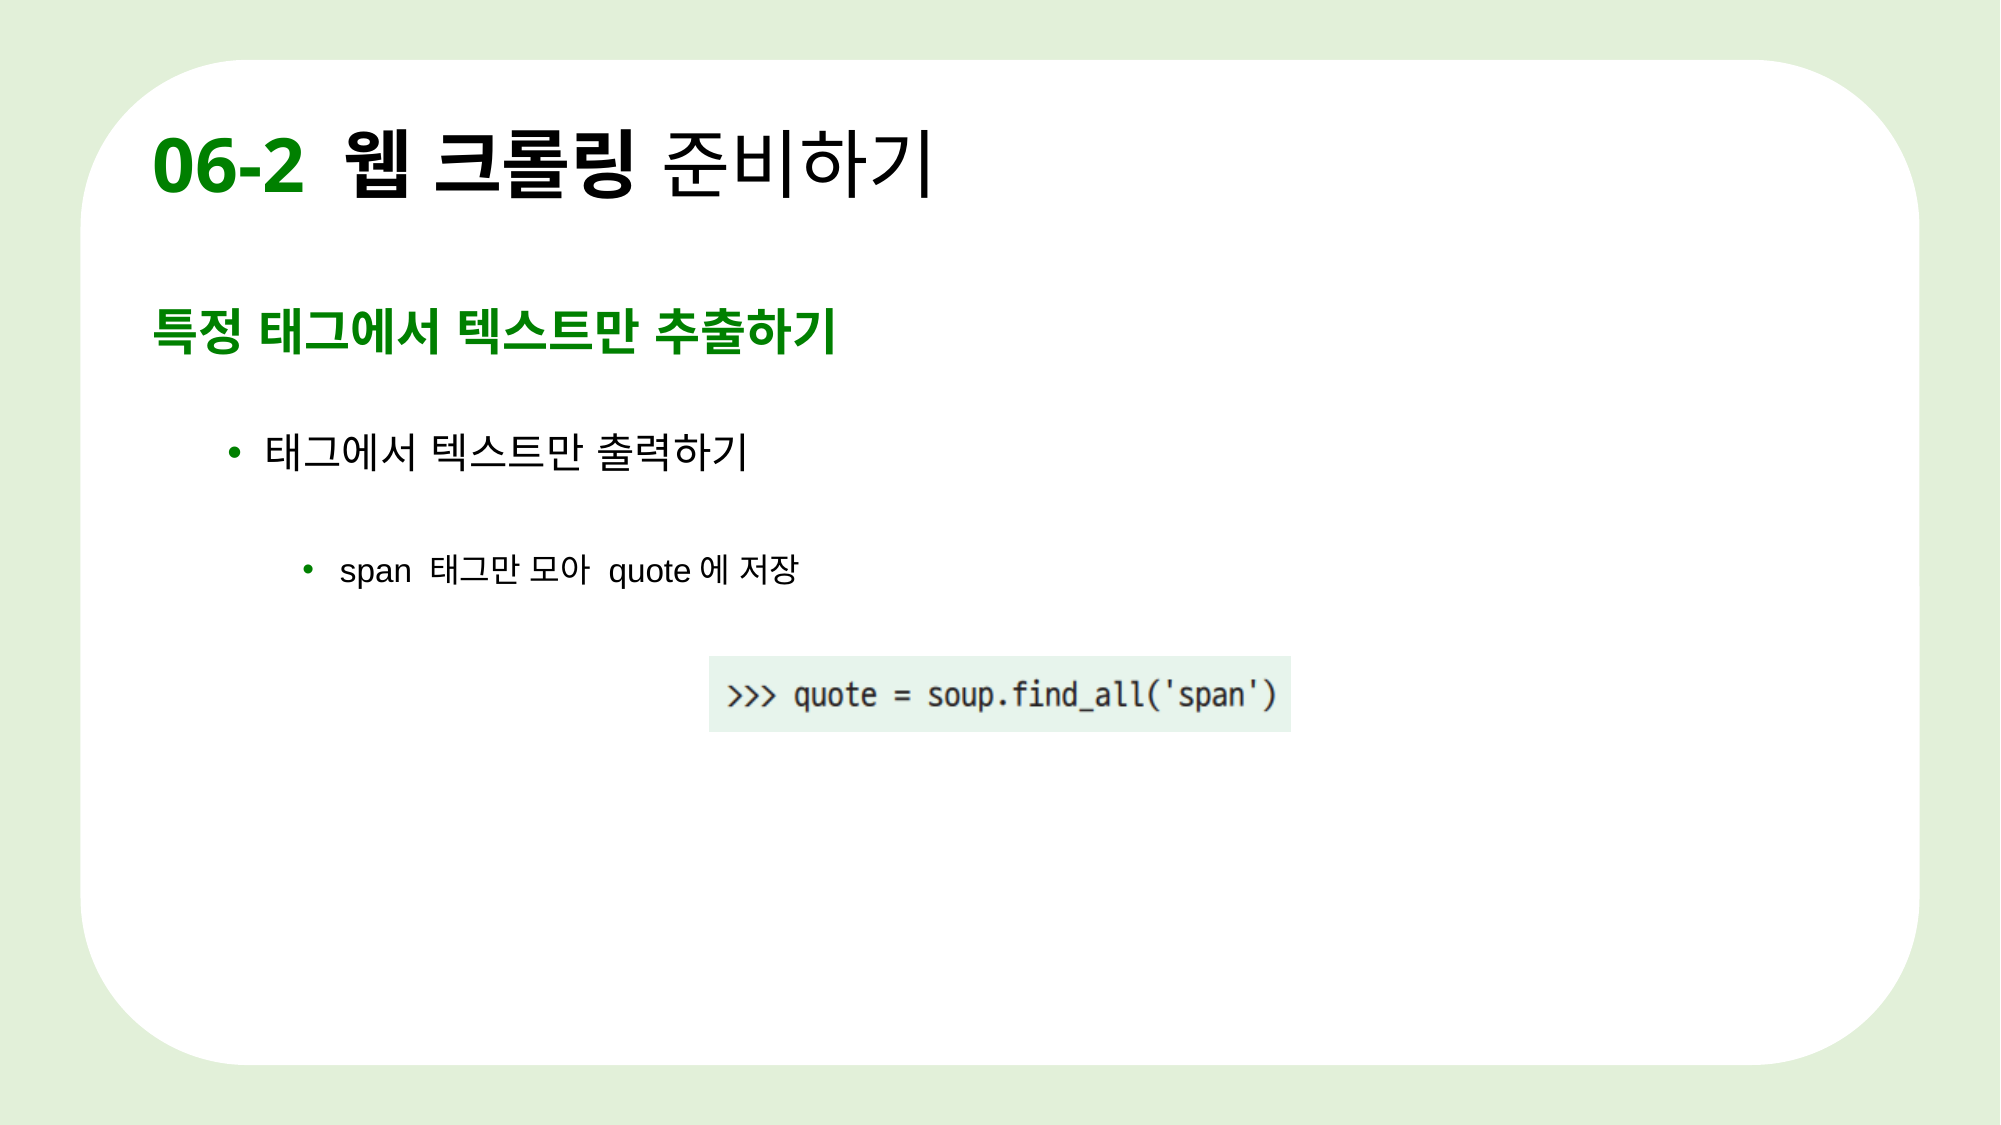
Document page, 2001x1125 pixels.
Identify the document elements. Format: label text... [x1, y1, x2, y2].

title 06-2 웹 크롤링 준비하기 [137, 59, 1863, 278]
picture [709, 656, 1291, 732]
list 특정 태그에서 텍스트만 추출하기 태그에서 텍스트만 출력하기 span 태그만 모아 quote에 저장 [137, 299, 1863, 1014]
